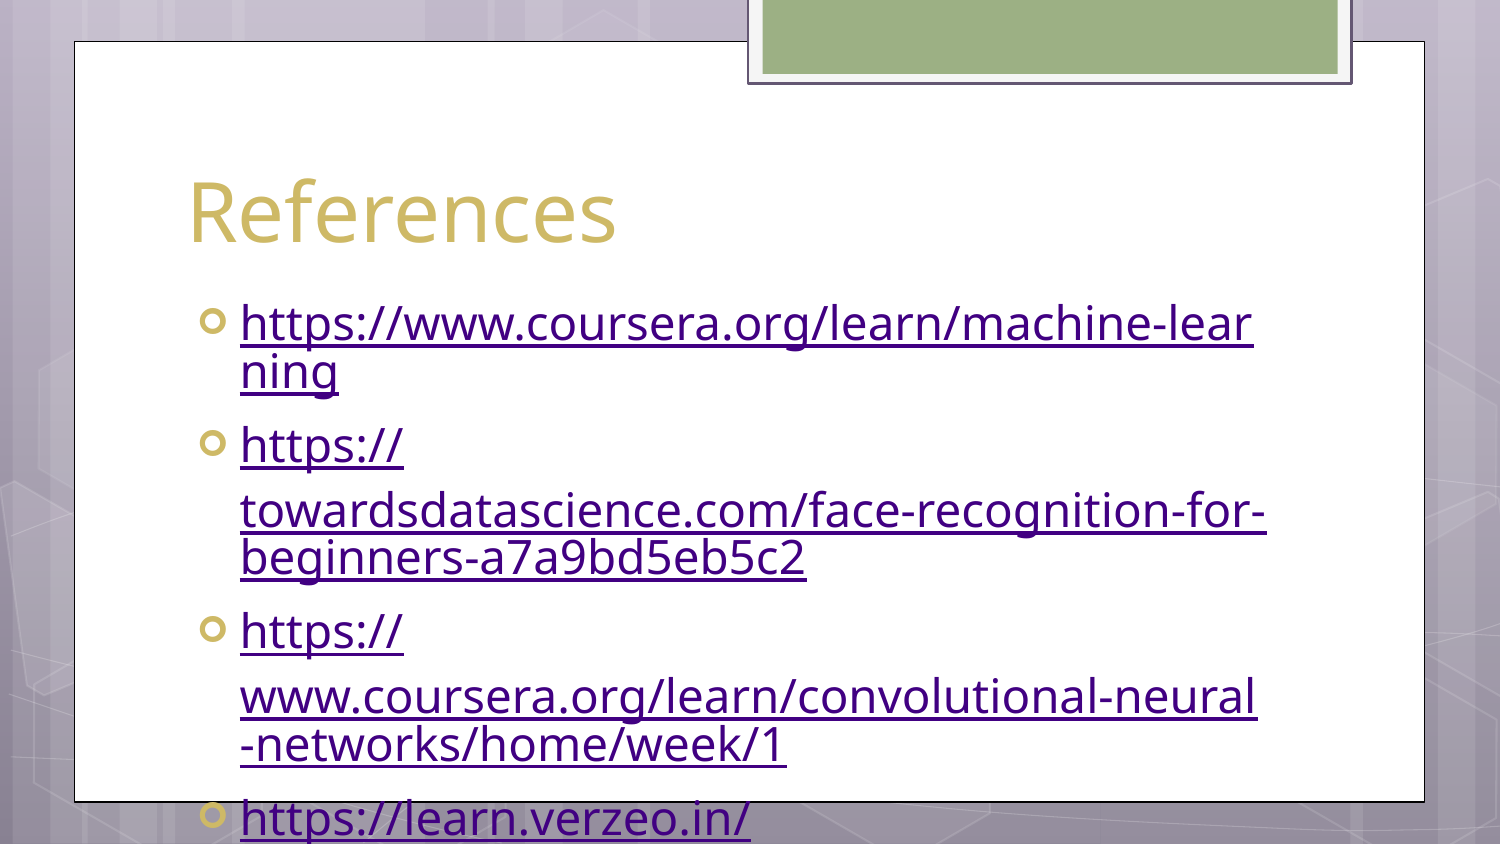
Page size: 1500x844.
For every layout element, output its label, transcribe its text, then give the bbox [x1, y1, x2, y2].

title References [171, 126, 1324, 267]
list https://www.coursera.org/learn/machine-learning https://towardsdatascience.com/face-recognition-for-beginners-a7a9bd5eb5c2 https://www.coursera.org/learn/convolutional-neural-networks/home/week/1 https://learn.verzeo.in/ [171, 285, 1283, 718]
